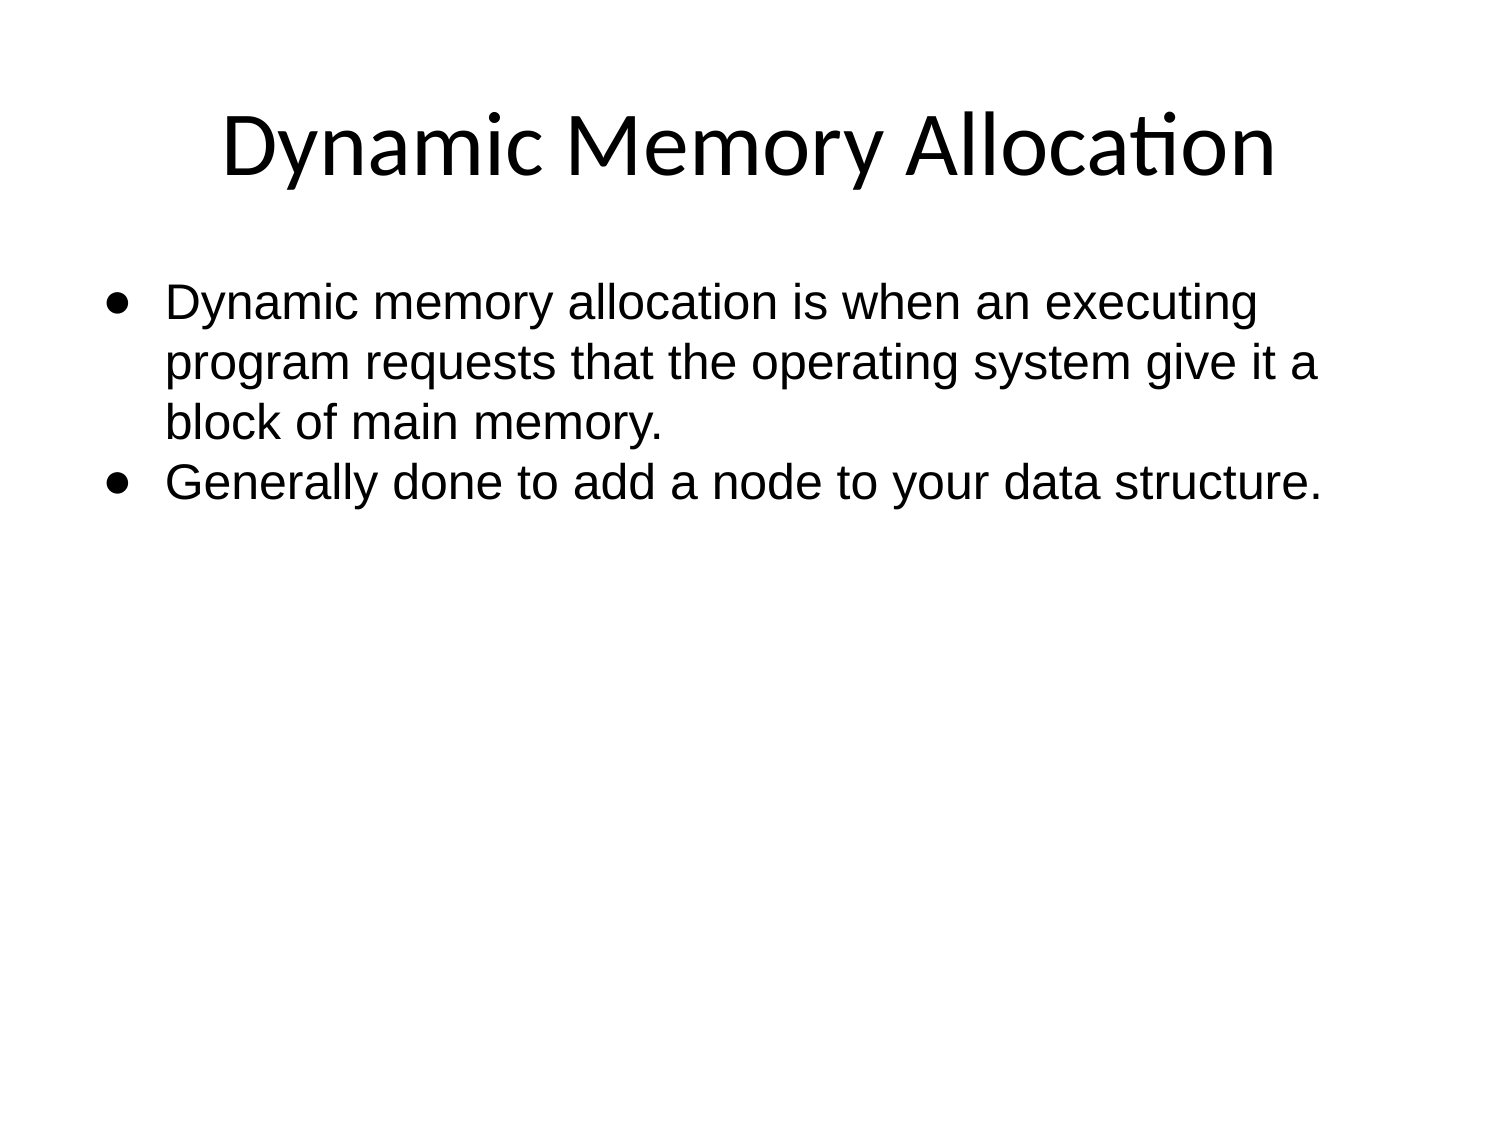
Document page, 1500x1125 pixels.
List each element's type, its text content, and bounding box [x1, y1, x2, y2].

text_box Dynamic Memory Allocation [74, 45, 1425, 233]
text_box Dynamic memory allocation is when an executing program requests that the operating system give it a block of main memory. Generally done to add a node to your data structure. [74, 262, 1425, 1005]
